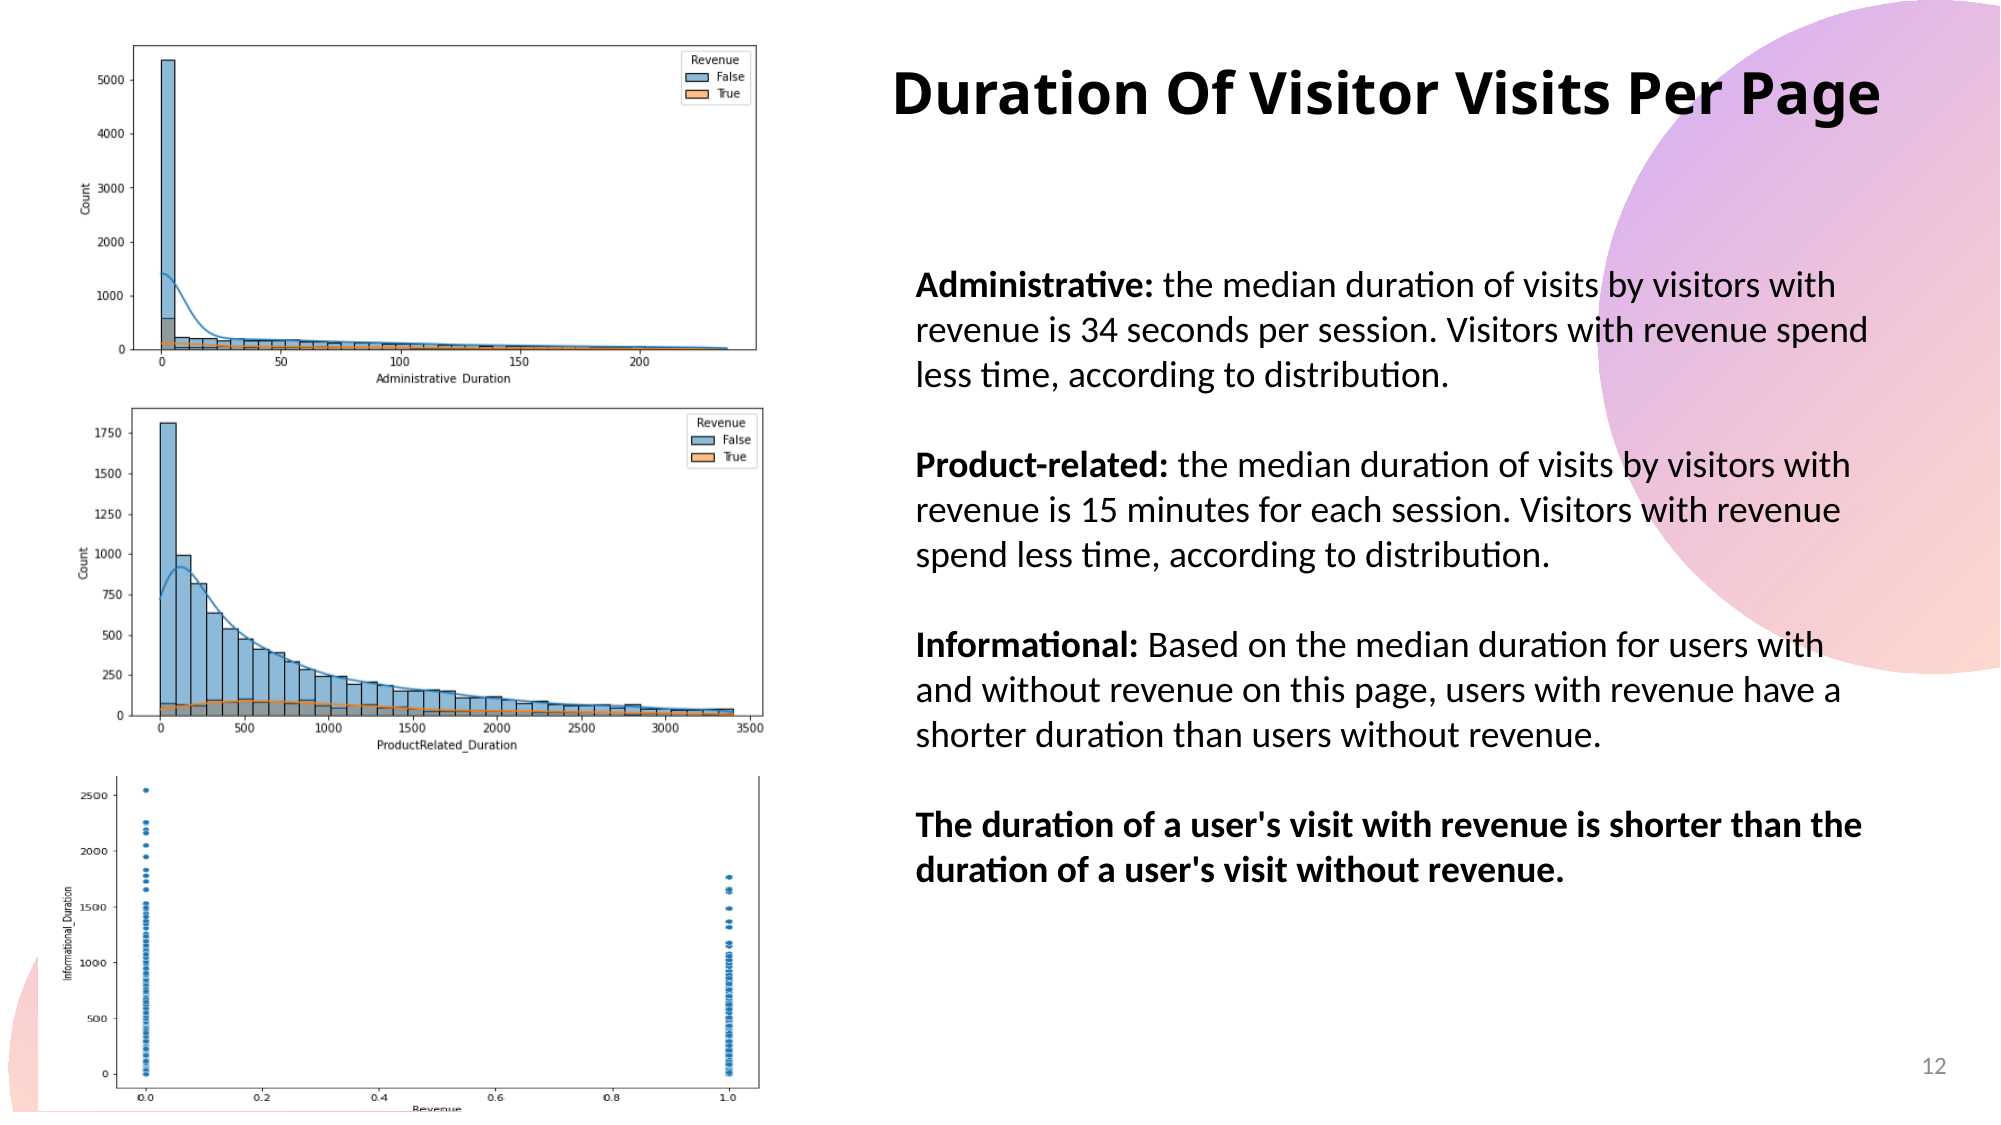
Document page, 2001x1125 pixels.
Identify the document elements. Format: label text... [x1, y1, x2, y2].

picture [37, 776, 768, 1111]
slide_number 12 [1893, 1035, 1962, 1096]
text_box [1629, 107, 2000, 675]
text_box Administrative: the median duration of visits by visitors with revenue is 34 seconds per session. Visitors with revenue spend less time, according to distribution. Product-related: the median duration of visits by visitors with revenue is 15 minutes for each session. Visitors with revenue spend less time, according to distribution. Informational: Based on the median duration for users with and without revenue on this page, users with revenue have a shorter duration than users without revenue. The duration of a user's visit with revenue is shorter than the duration of a user's visit without revenue. [900, 190, 1901, 961]
text_box [7, 955, 462, 1113]
text_box [1710, 0, 2000, 84]
picture [75, 35, 768, 385]
picture [75, 399, 768, 762]
title Duration Of Visitor Visits Per Page [876, 84, 2000, 107]
